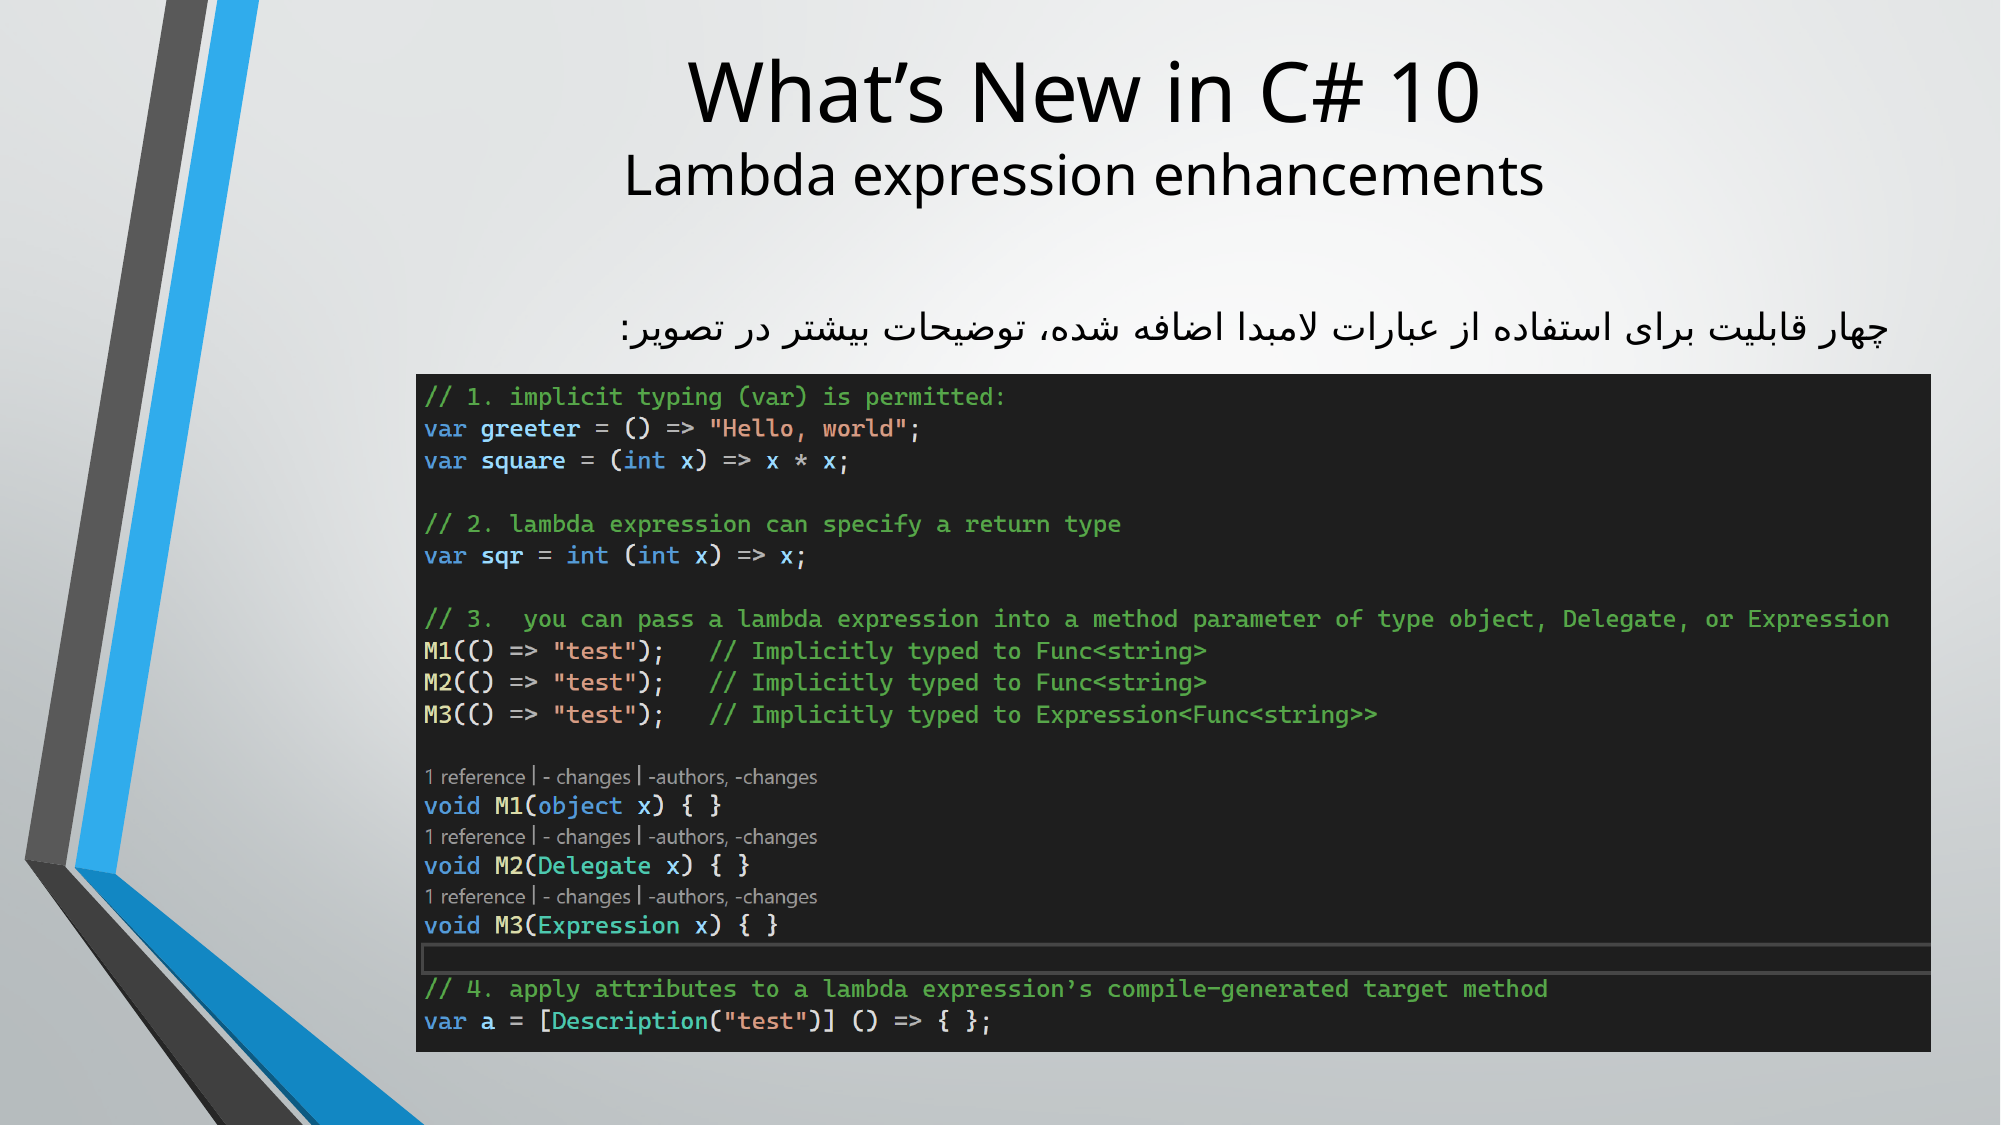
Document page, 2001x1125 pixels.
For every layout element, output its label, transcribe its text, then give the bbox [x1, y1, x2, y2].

title What’s New in C# 10 Lambda expression enhancements [263, 27, 1907, 219]
picture [416, 373, 1931, 1052]
list چهار قابلیت برای استفاده از عبارات لامبدا اضافه شده، توضیحات بیشتر در تصویر: [263, 292, 1907, 1052]
